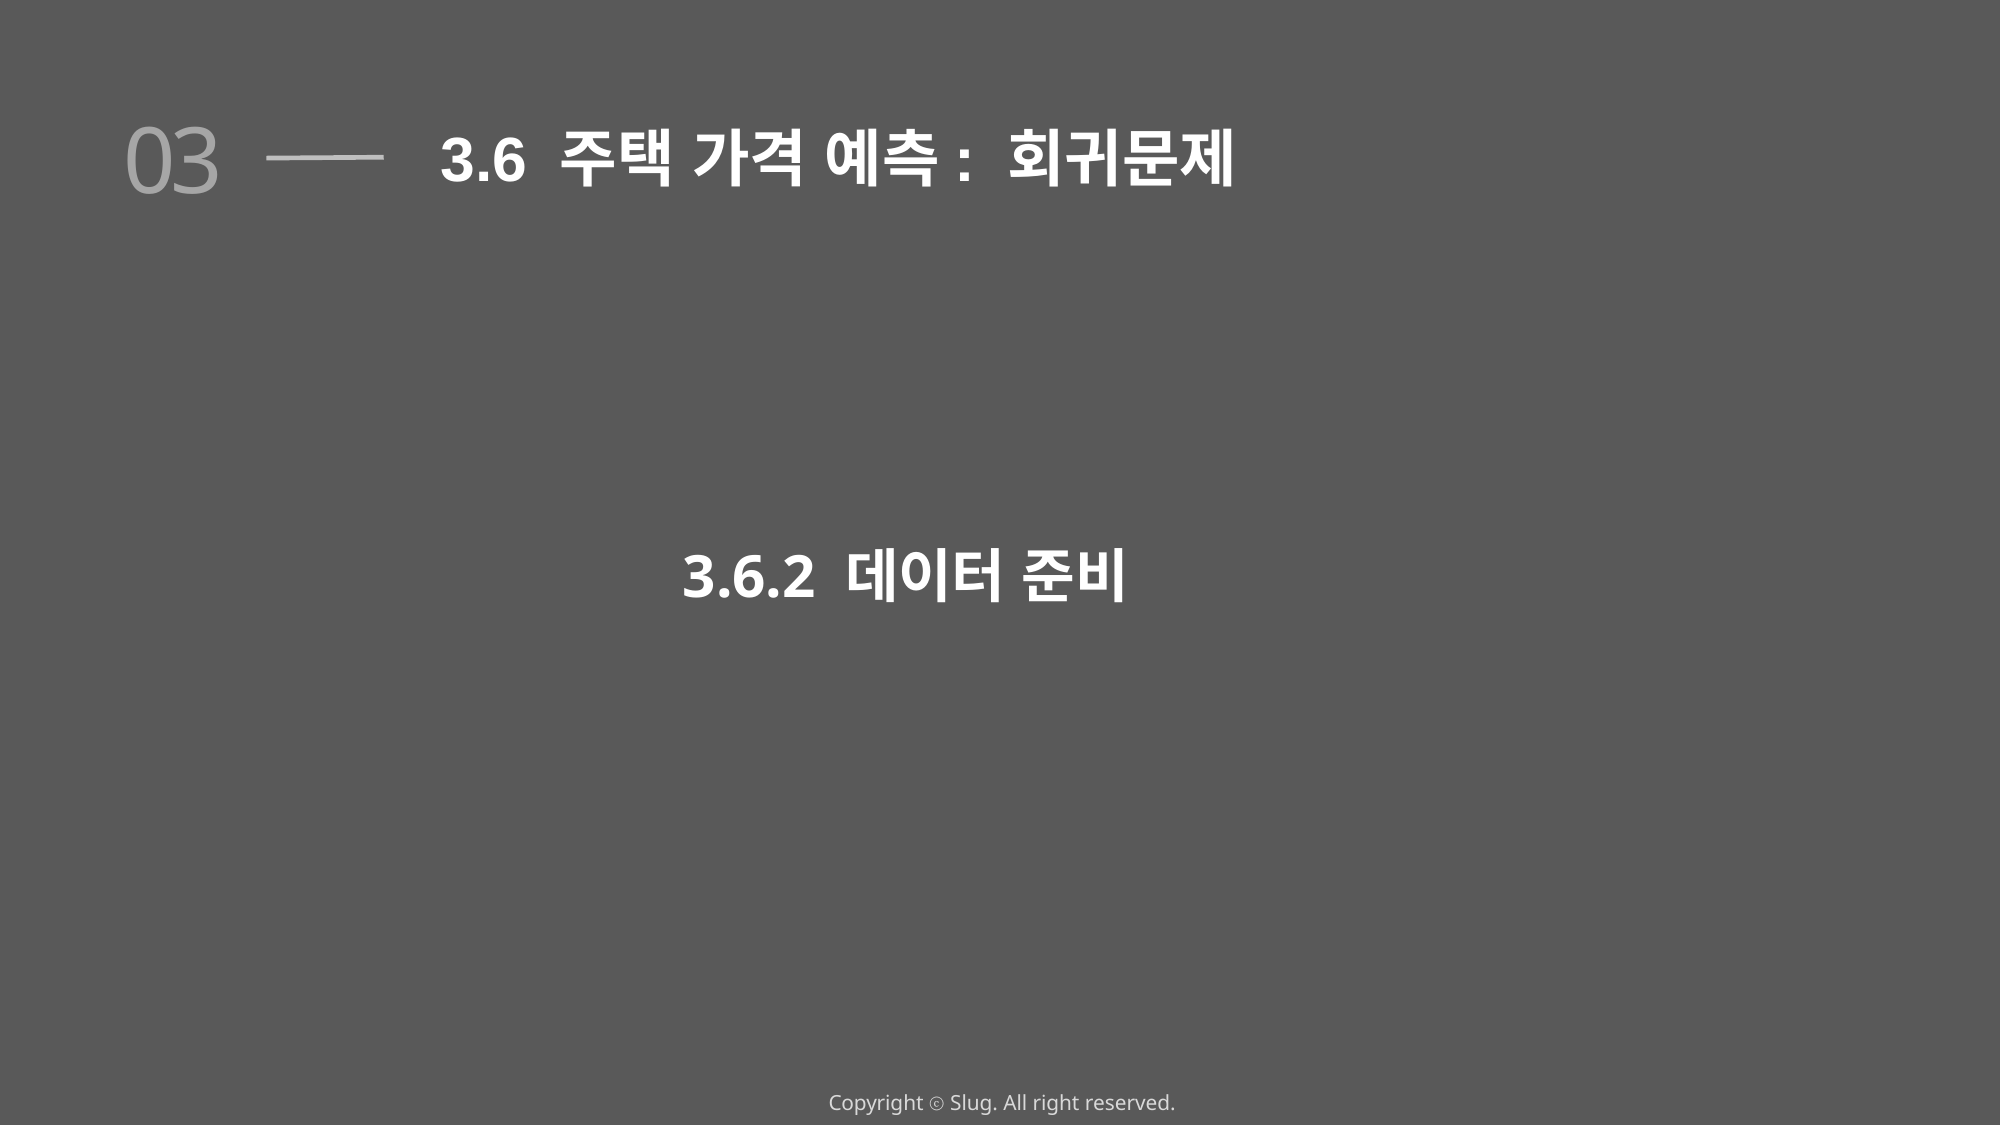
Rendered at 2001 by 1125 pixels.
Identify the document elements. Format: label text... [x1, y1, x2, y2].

text_box 03 [80, 94, 267, 219]
text_box 3.6.2 데이터 준비 [46, 531, 1781, 616]
text_box Copyright ⓒ Slug. All right reserved. [761, 1081, 1243, 1122]
text_box 3.6 주택 가격 예측: 회귀문제 [425, 111, 1402, 202]
